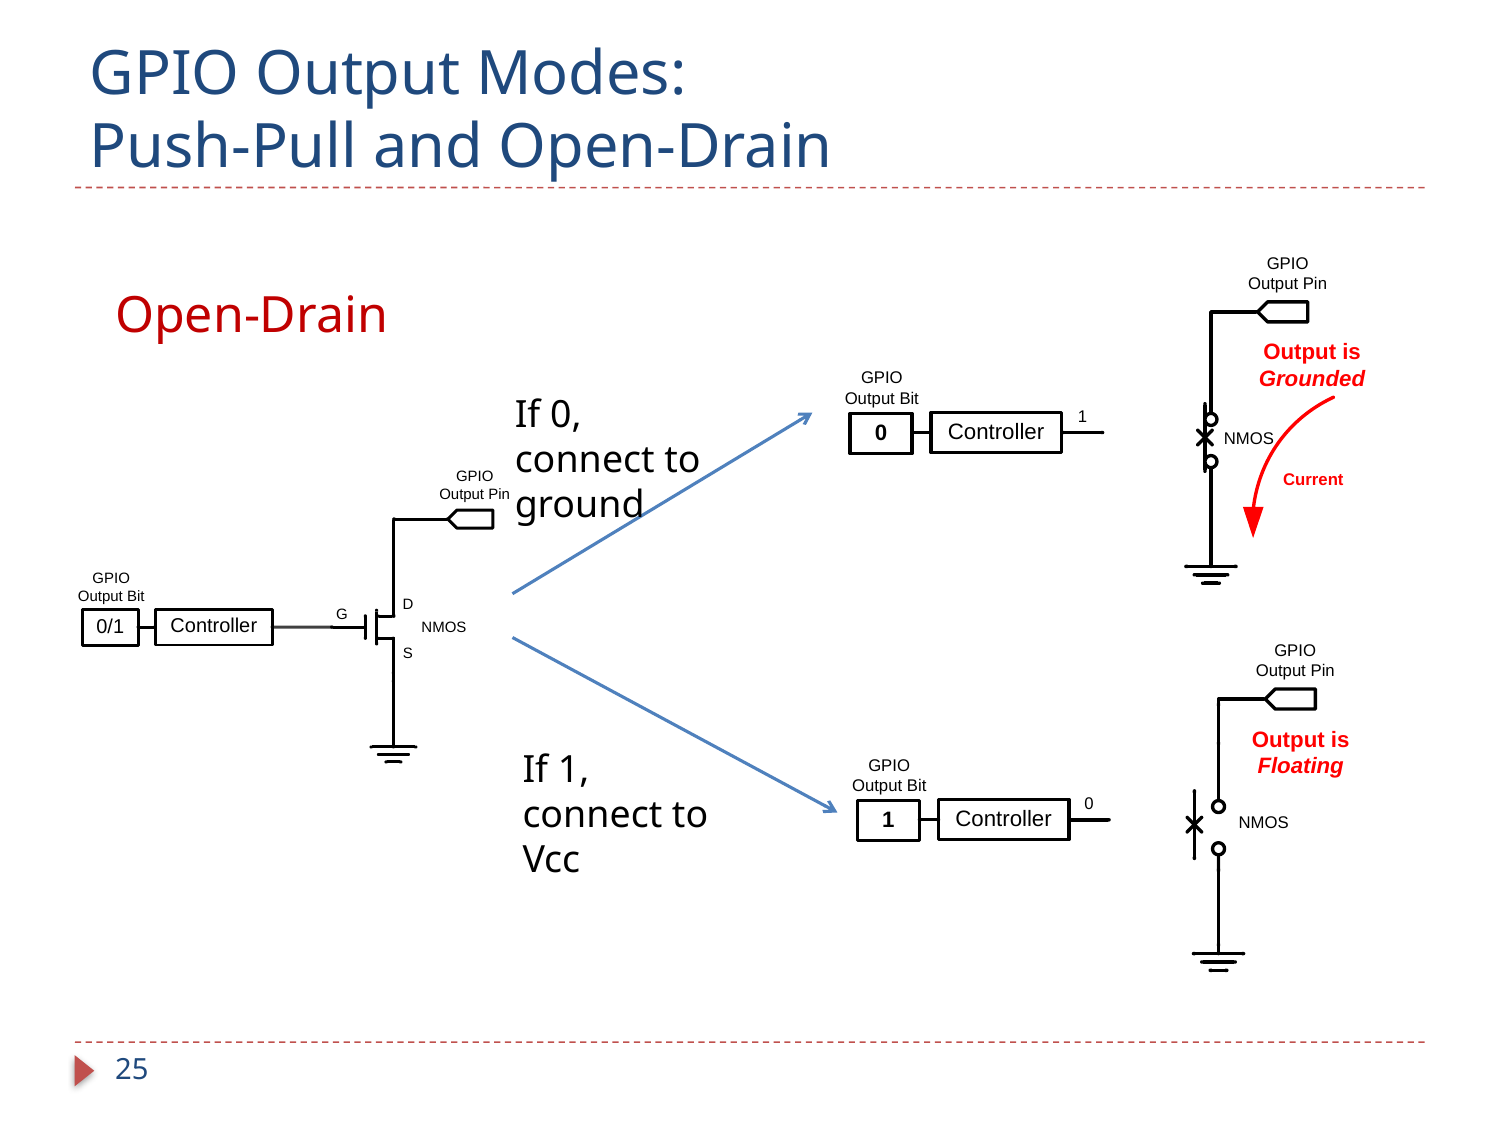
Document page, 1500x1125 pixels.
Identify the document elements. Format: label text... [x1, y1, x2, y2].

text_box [512, 637, 838, 813]
slide_number 25 [100, 1042, 426, 1103]
text_box Open-Drain [100, 274, 404, 350]
picture [848, 635, 1360, 976]
text_box If 0, connect to ground [499, 382, 725, 462]
title GPIO Output Modes: Push-Pull and Open-Drain [75, 24, 1425, 188]
text_box If 1, connect to Vcc [507, 821, 733, 888]
picture [841, 248, 1371, 589]
picture [74, 462, 514, 767]
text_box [512, 412, 813, 594]
